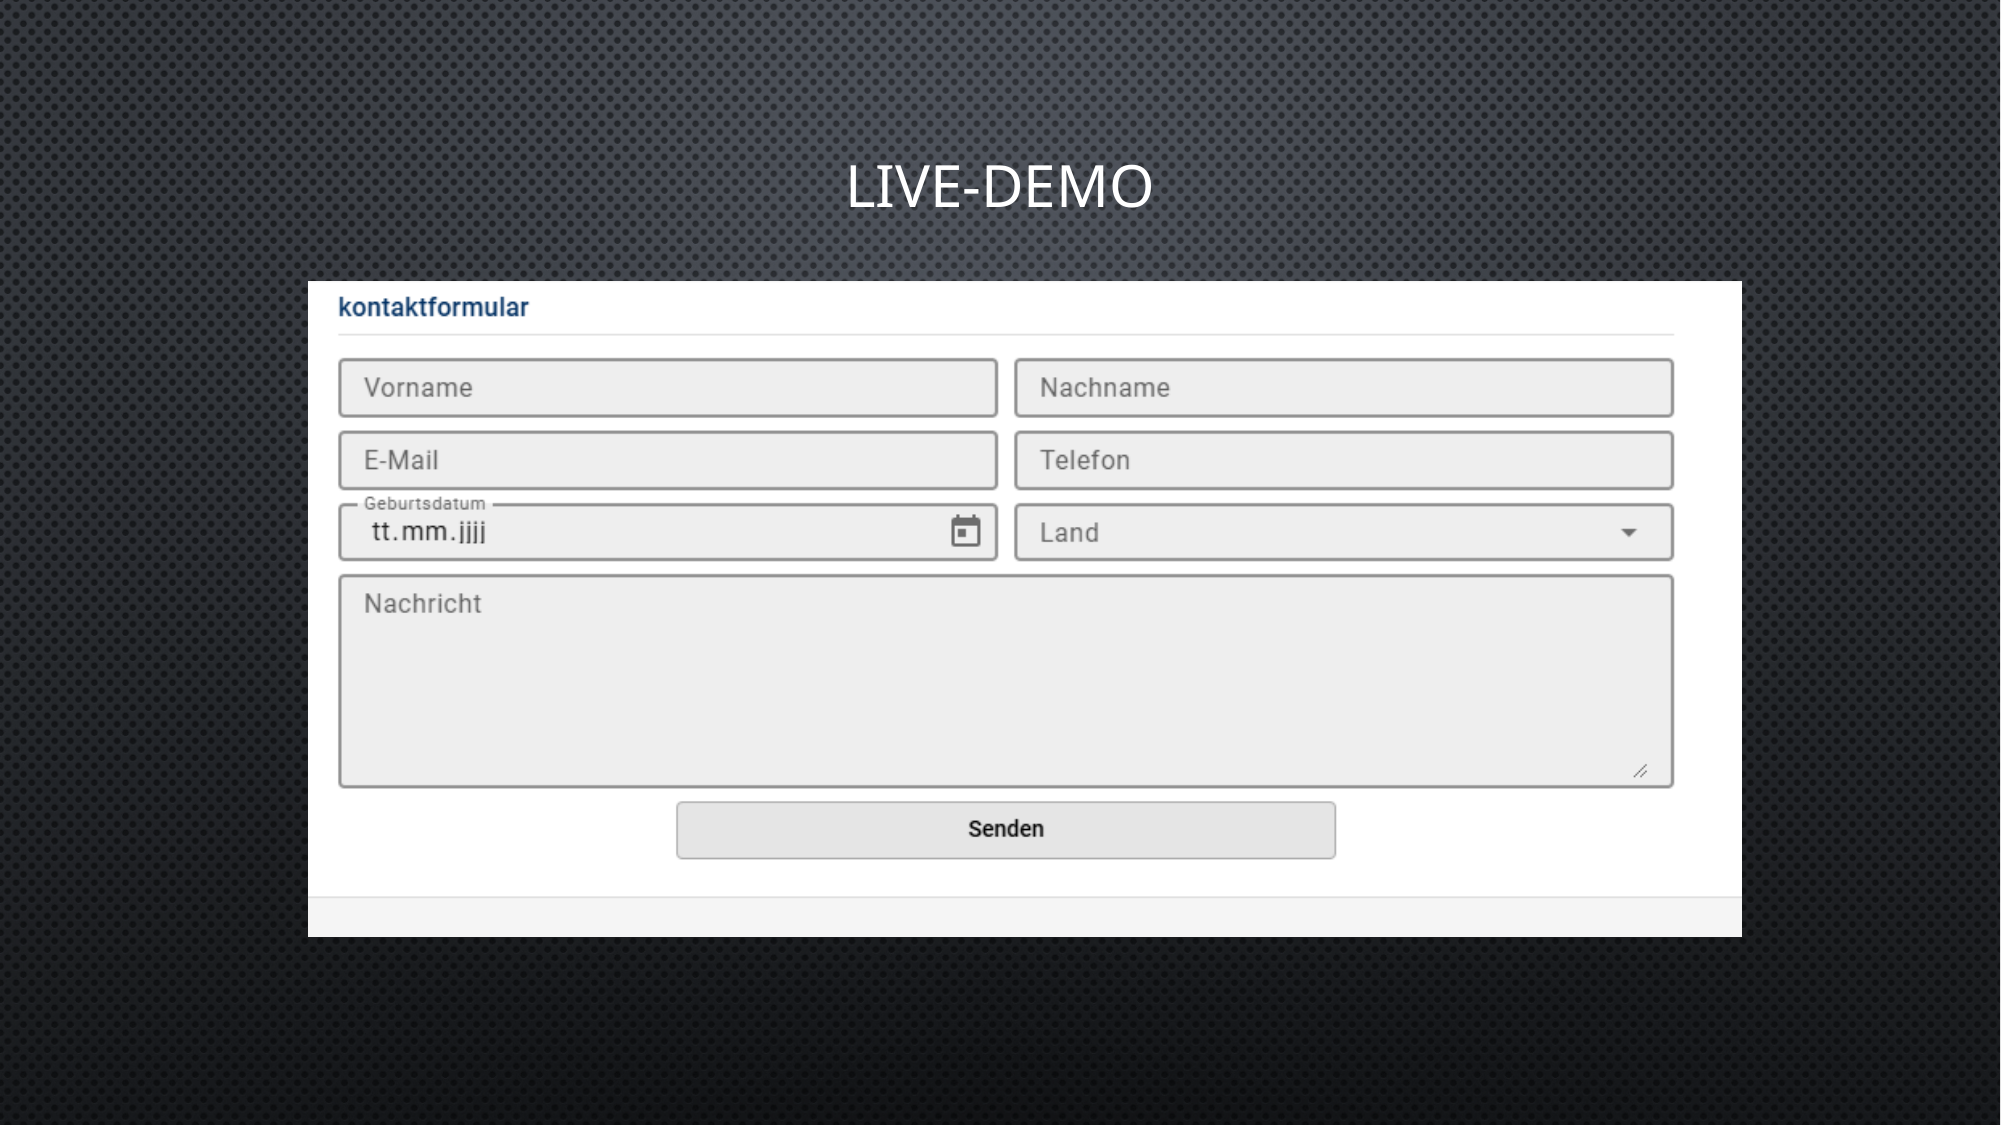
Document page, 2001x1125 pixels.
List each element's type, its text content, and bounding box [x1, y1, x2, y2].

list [308, 281, 1742, 937]
title Live-Demo [187, 99, 1813, 269]
